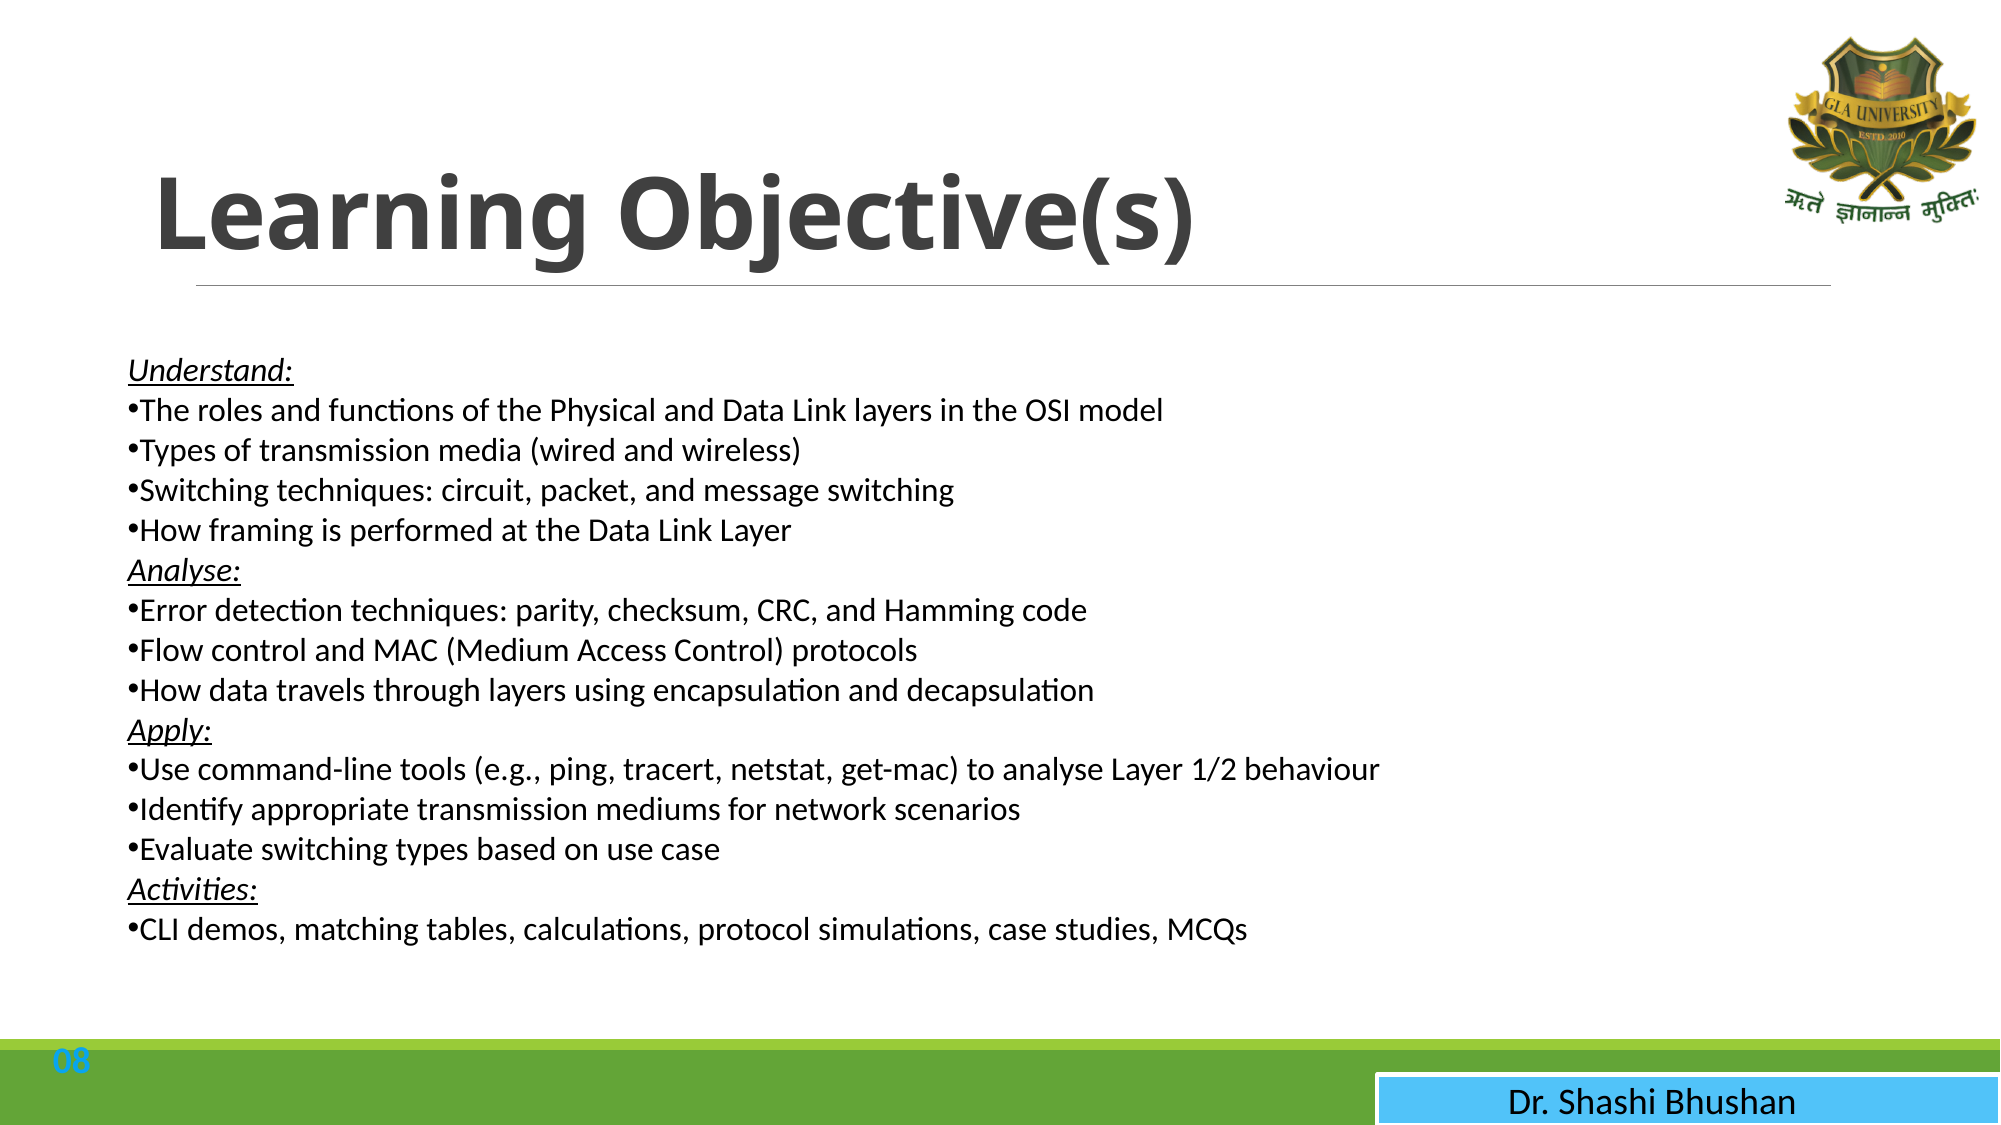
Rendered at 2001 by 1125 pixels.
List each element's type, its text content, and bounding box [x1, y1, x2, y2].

text_box Understand: The roles and functions of the Physical and Data Link layers in the OSI model Types of transmission media (wired and wireless) Switching techniques: circuit, packet, and message switching How framing is performed at the Data Link Layer Analyse: Error detection techniques: parity, checksum, CRC, and Hamming code Flow control and MAC (Medium Access Control) protocols How data travels through layers using encapsulation and decapsulation Apply: Use command-line tools (e.g., ping, tracert, netstat, get-mac) to analyse Layer 1/2 behaviour Identify appropriate transmission mediums for network scenarios Evaluate switching types based on use case Activities: CLI demos, matching tables, calculations, protocol simulations, case studies, MCQs [112, 340, 1863, 955]
text_box Dr. Shashi Bhushan [1377, 1069, 1929, 1125]
title Learning Objective(s) [137, 59, 1754, 278]
picture [1784, 35, 1979, 224]
text_box [1929, 1072, 2000, 1125]
text_box 08 [30, 1019, 113, 1097]
